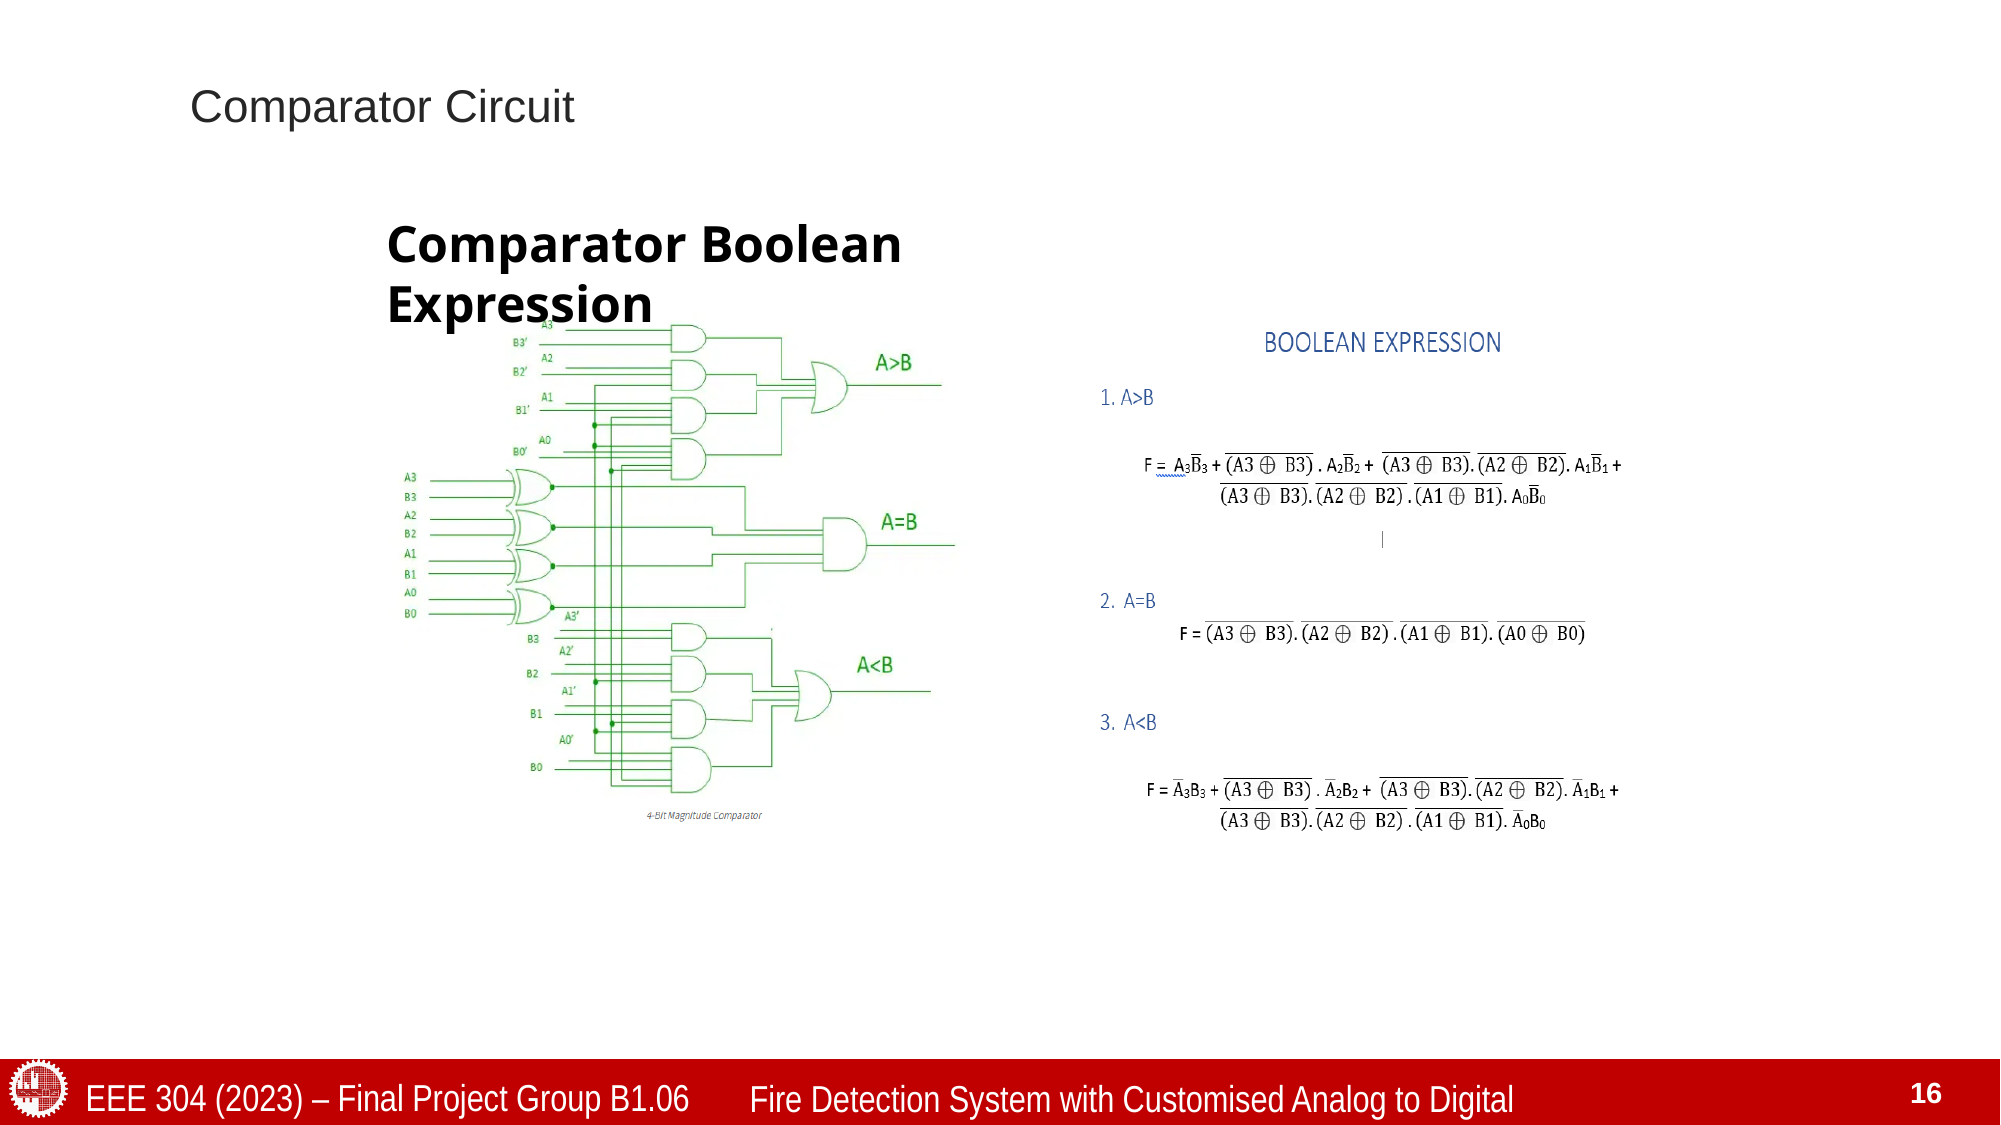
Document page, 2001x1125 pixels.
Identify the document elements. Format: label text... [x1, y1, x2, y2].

picture [1061, 298, 1704, 882]
slide_number EEE 304 (2023) – Final Project Group B1.06 [70, 1066, 722, 1125]
picture [8, 1059, 71, 1118]
footer Fire Detection System with Customised Analog to Digital Converter and Magnitude Comparator [721, 1067, 1543, 1125]
picture [370, 297, 1013, 828]
text_box Comparator Boolean Expression [370, 197, 1179, 348]
title Comparator Circuit [174, 75, 1825, 195]
slide_number 16 [1871, 1066, 1958, 1118]
